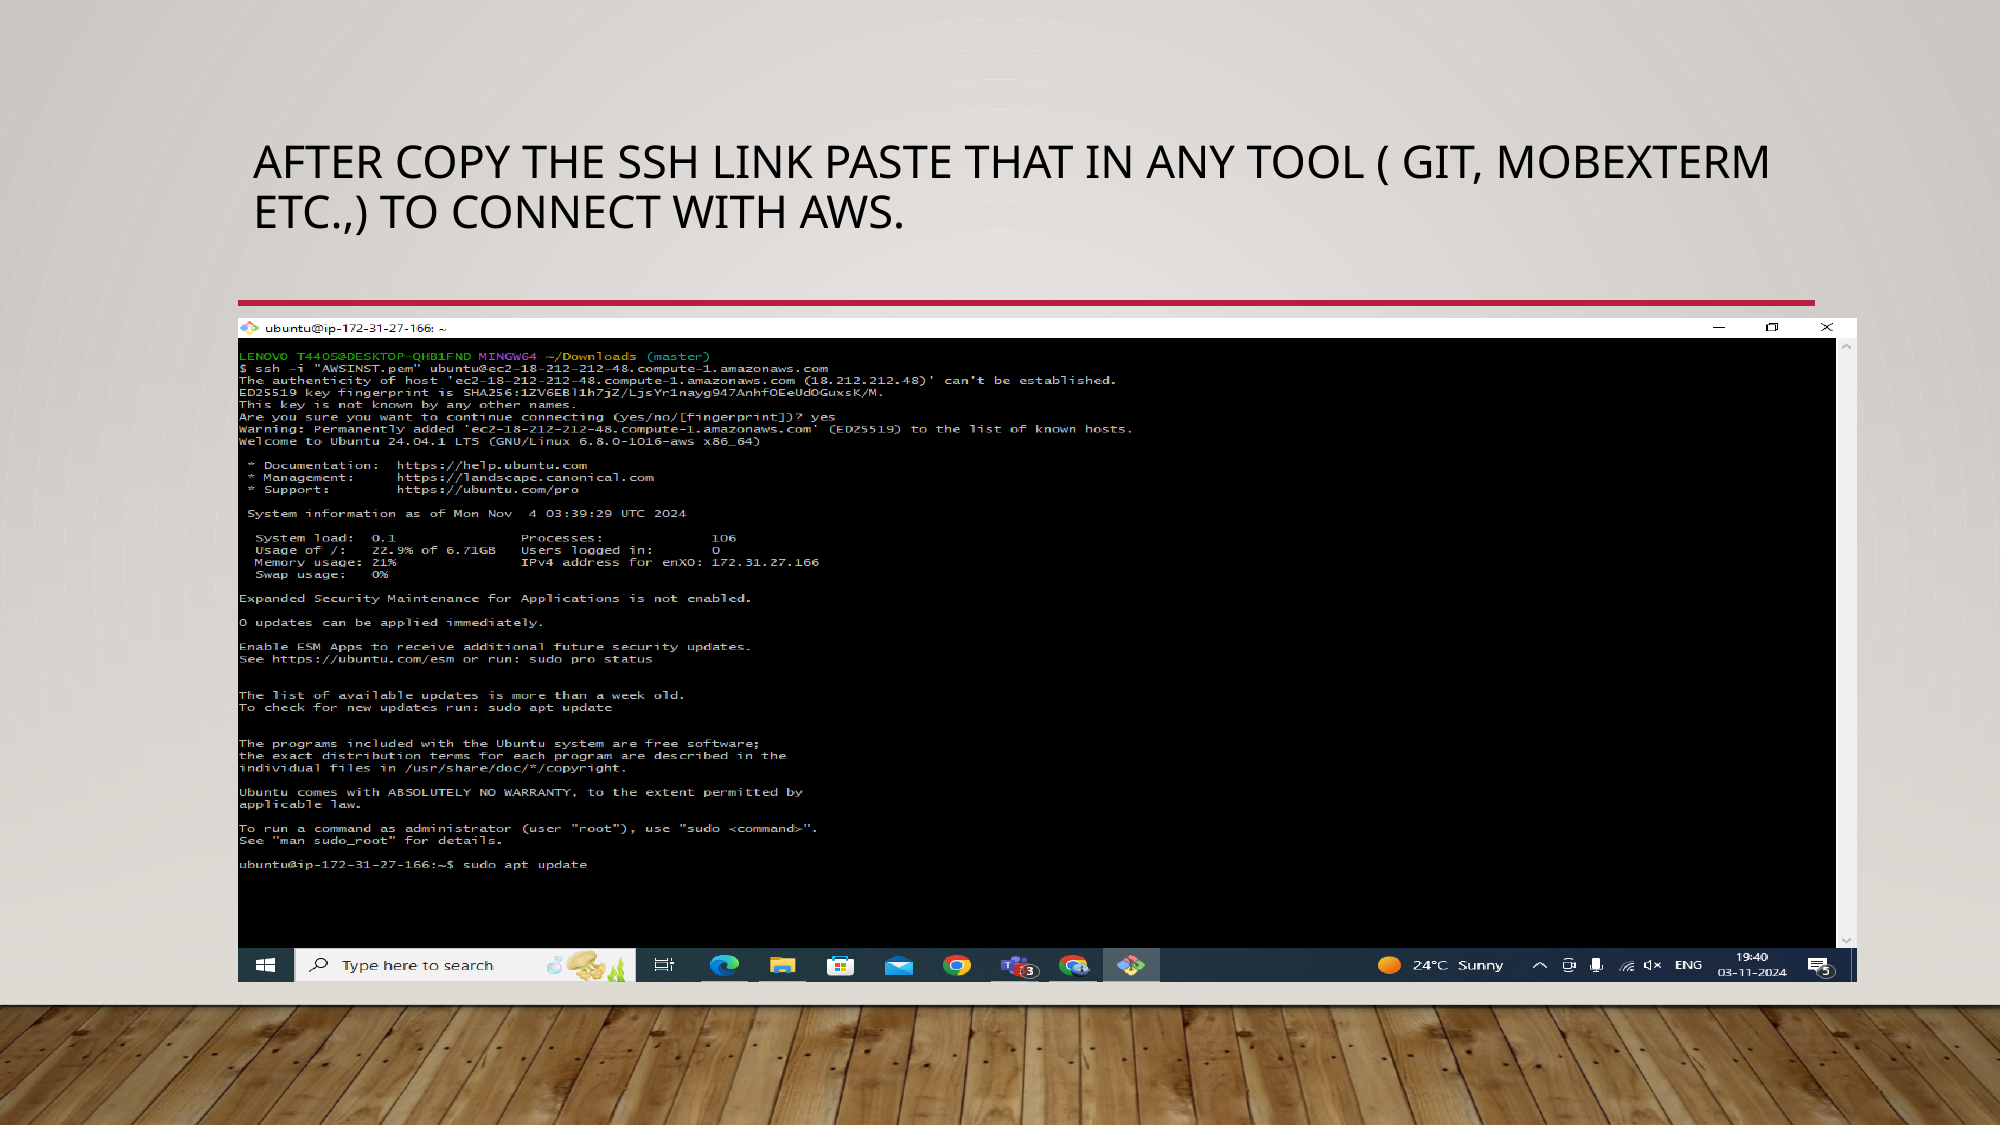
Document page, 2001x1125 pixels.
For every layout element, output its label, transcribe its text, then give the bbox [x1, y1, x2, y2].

picture [0, 1005, 2000, 1125]
title After Copy the SSH link paste that in any tool ( Git, Mobexterm etc.,) to connect with AWS. [238, 131, 1814, 305]
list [237, 318, 1857, 982]
